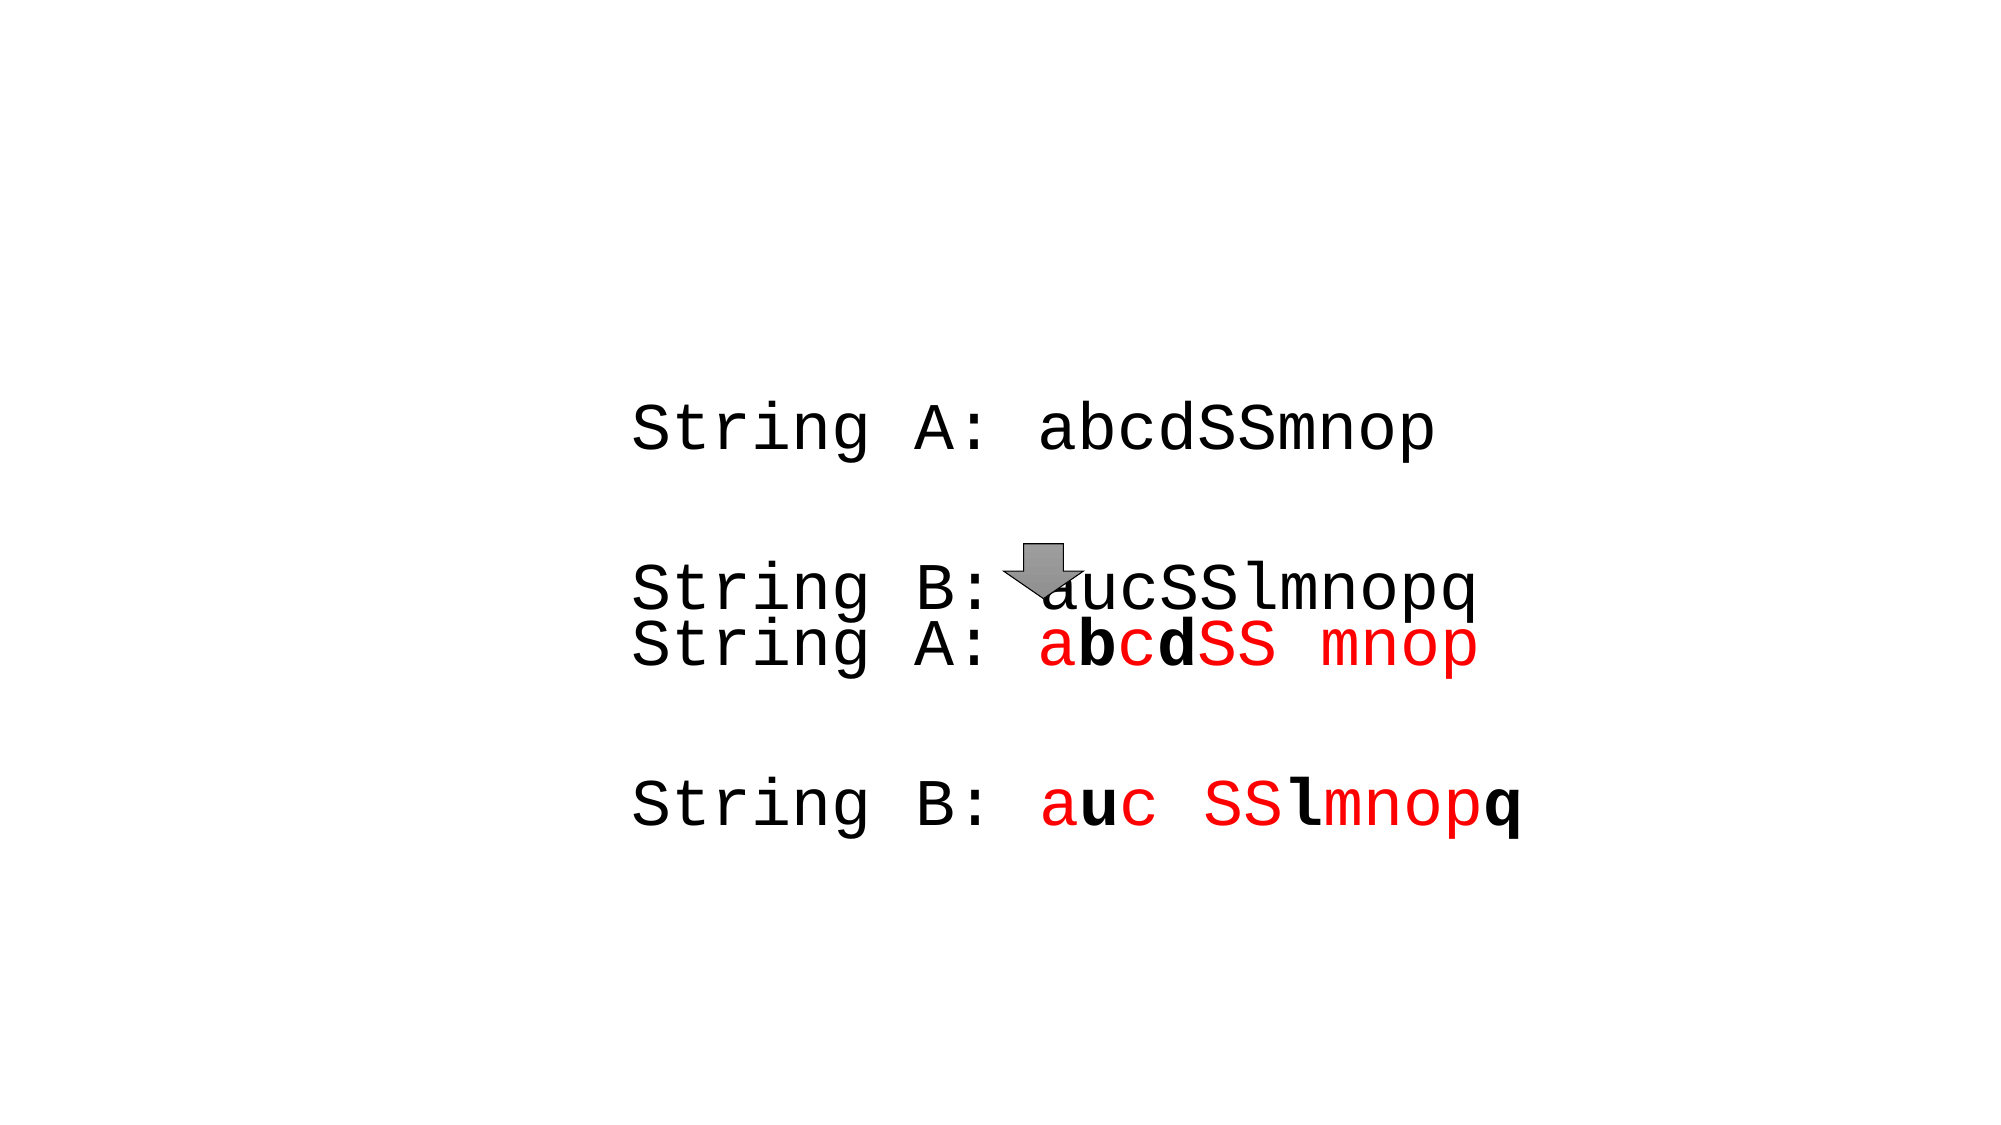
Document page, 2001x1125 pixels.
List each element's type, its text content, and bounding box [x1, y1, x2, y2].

text_box String A: abcdSS mnop String B: auc SSlmnopq [616, 591, 1539, 758]
text_box [1001, 543, 1086, 600]
text_box String A: abcdSSmnop String B: aucSSlmnopq [616, 375, 1539, 542]
